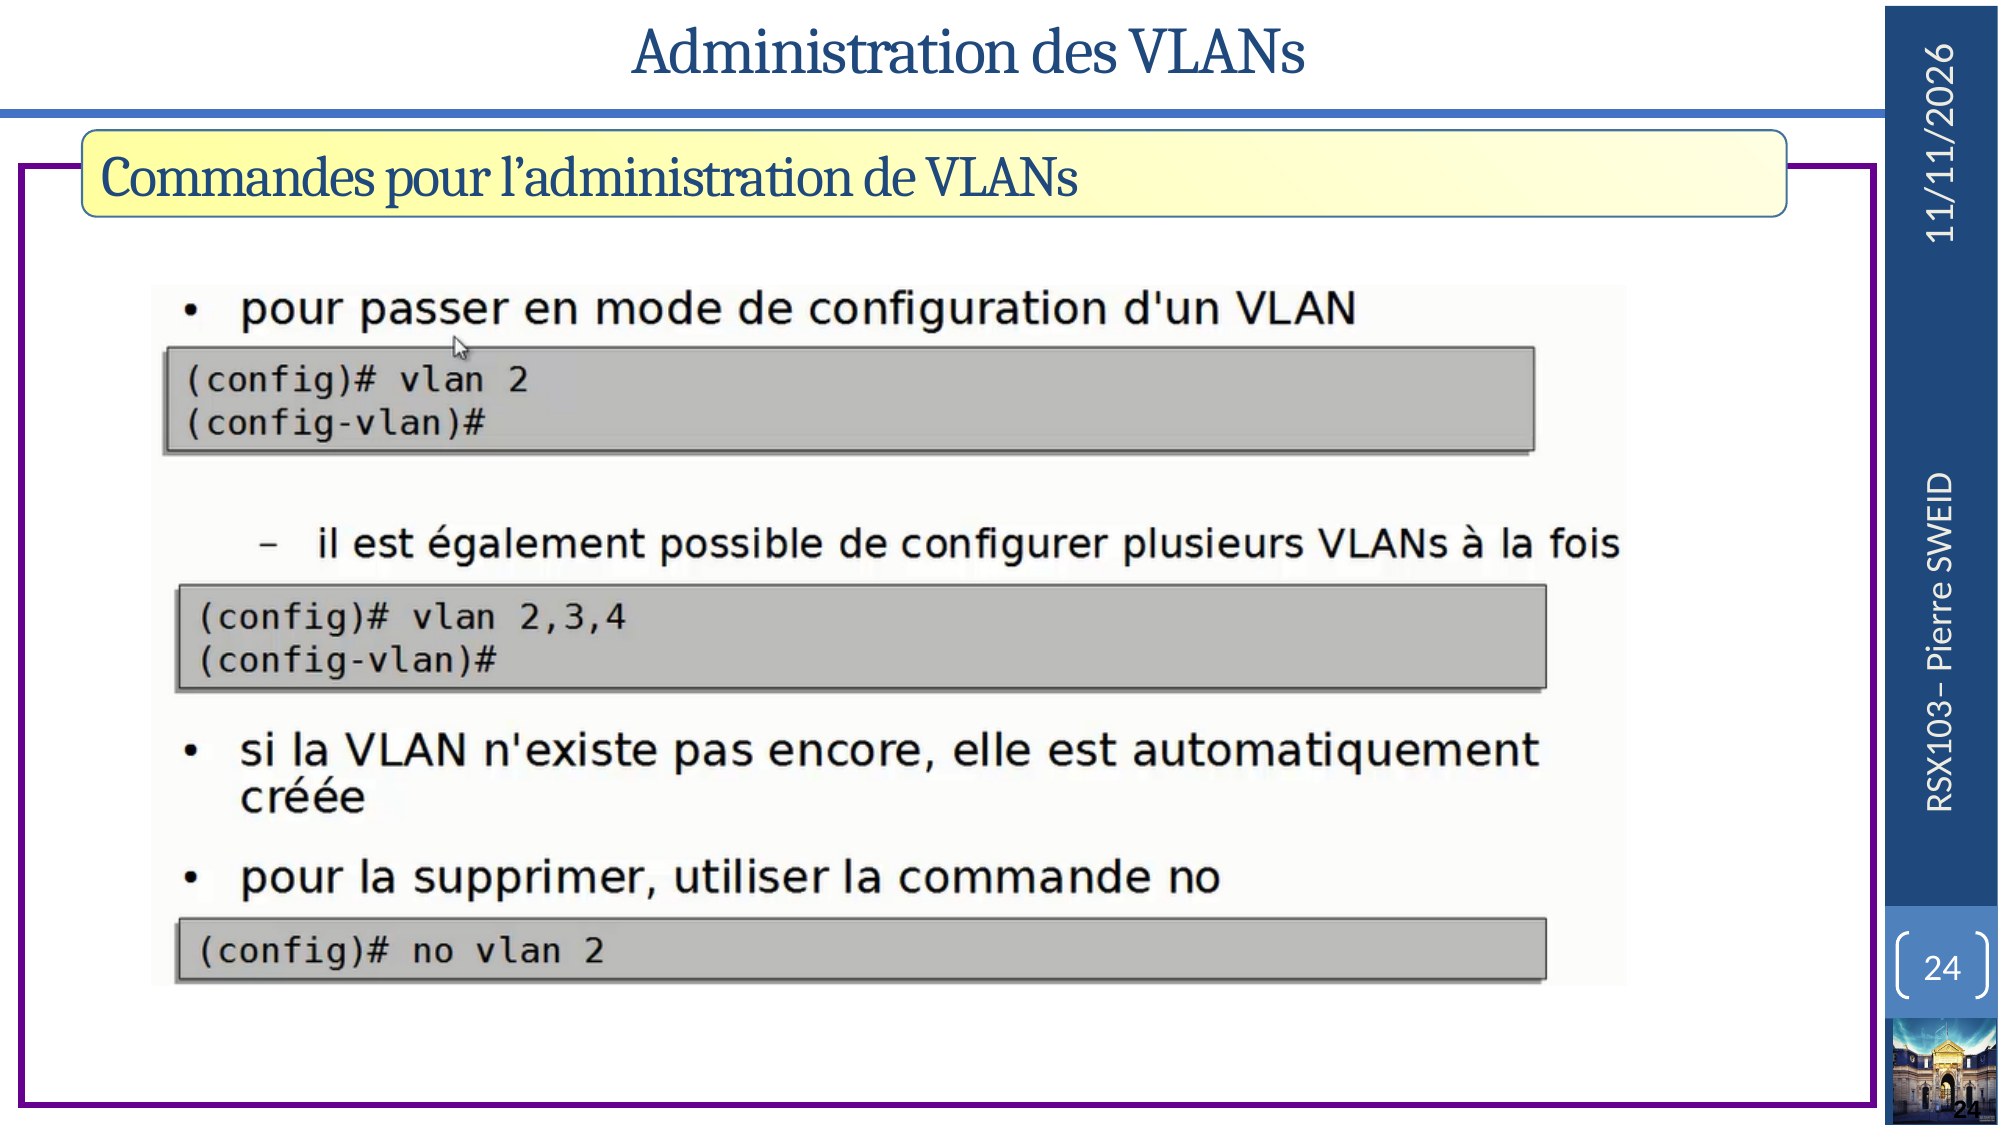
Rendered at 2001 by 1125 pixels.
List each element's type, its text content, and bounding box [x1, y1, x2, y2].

text_box [21, 165, 1874, 1106]
title Administration des VLANs [64, 0, 1874, 113]
text_box Commandes pour l’administration de VLANs [80, 129, 1788, 218]
picture [1893, 1018, 1996, 1085]
text_box 24 [1873, 1085, 1997, 1125]
picture [151, 285, 1627, 986]
